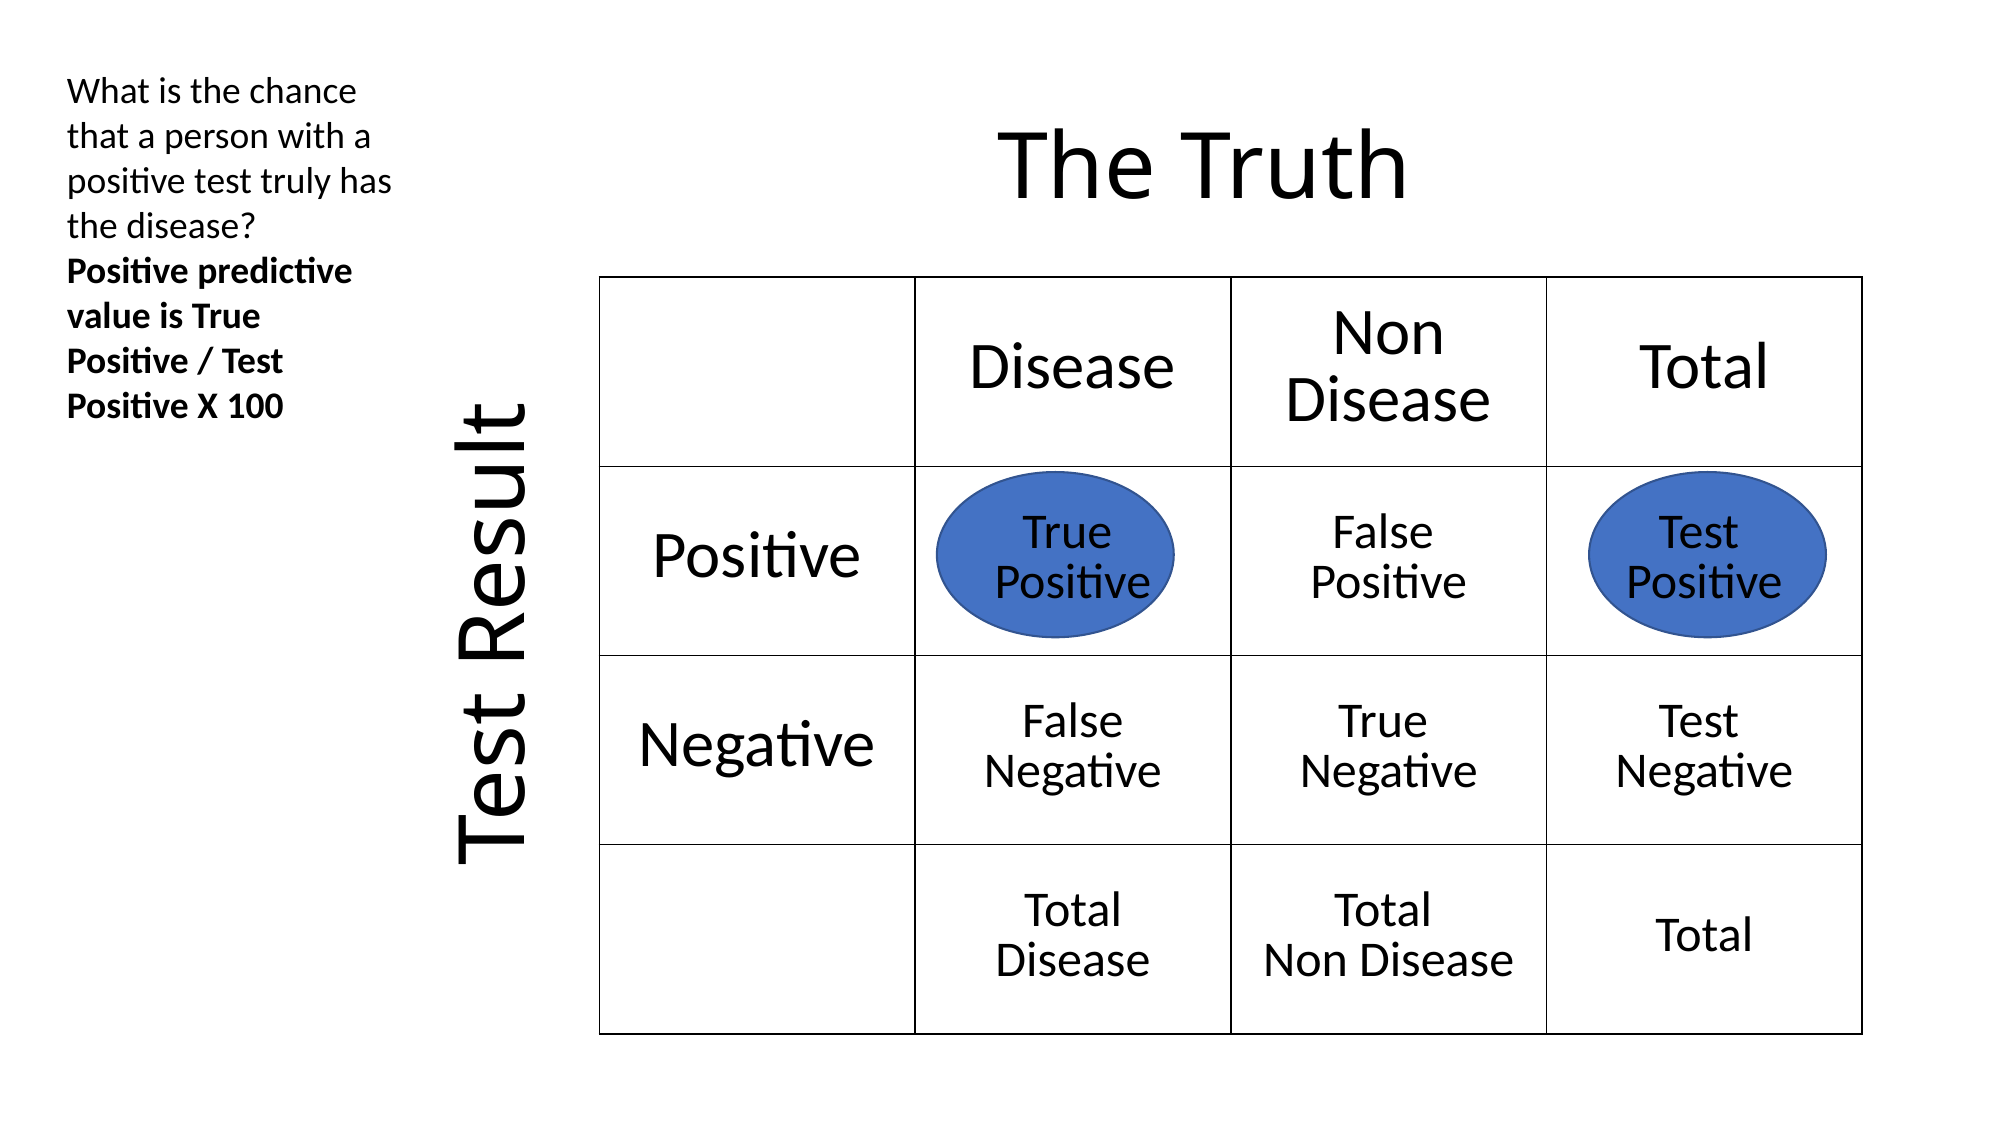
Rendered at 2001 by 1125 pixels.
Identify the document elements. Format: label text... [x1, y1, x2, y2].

table_cell Negative [600, 656, 914, 844]
table_cell Test Positive [1547, 467, 1861, 655]
text_box Test Result [381, 0, 600, 881]
table_header Non Disease [1232, 278, 1546, 466]
title The Truth [982, 59, 1863, 276]
table_header Total [1547, 278, 1861, 466]
table_cell Total Non Disease [1232, 845, 1546, 1033]
table_cell True Positive [916, 467, 1230, 655]
table_cell Positive [600, 467, 914, 655]
table_header [600, 278, 914, 466]
table_cell Test Negative [1547, 656, 1861, 844]
table_cell False Positive [1232, 467, 1546, 655]
table_cell True Negative [1232, 656, 1546, 844]
table_cell False Negative [916, 656, 1230, 844]
table_cell Total [1547, 845, 1861, 1033]
table_cell [600, 845, 914, 1033]
table_cell Total Disease [916, 845, 1230, 1033]
text_box What is the chance that a person with a positive test truly has the disease? Positive predictive value is True Positive / Test Positive X 100 [52, 58, 424, 434]
table_header Disease [916, 278, 1230, 466]
